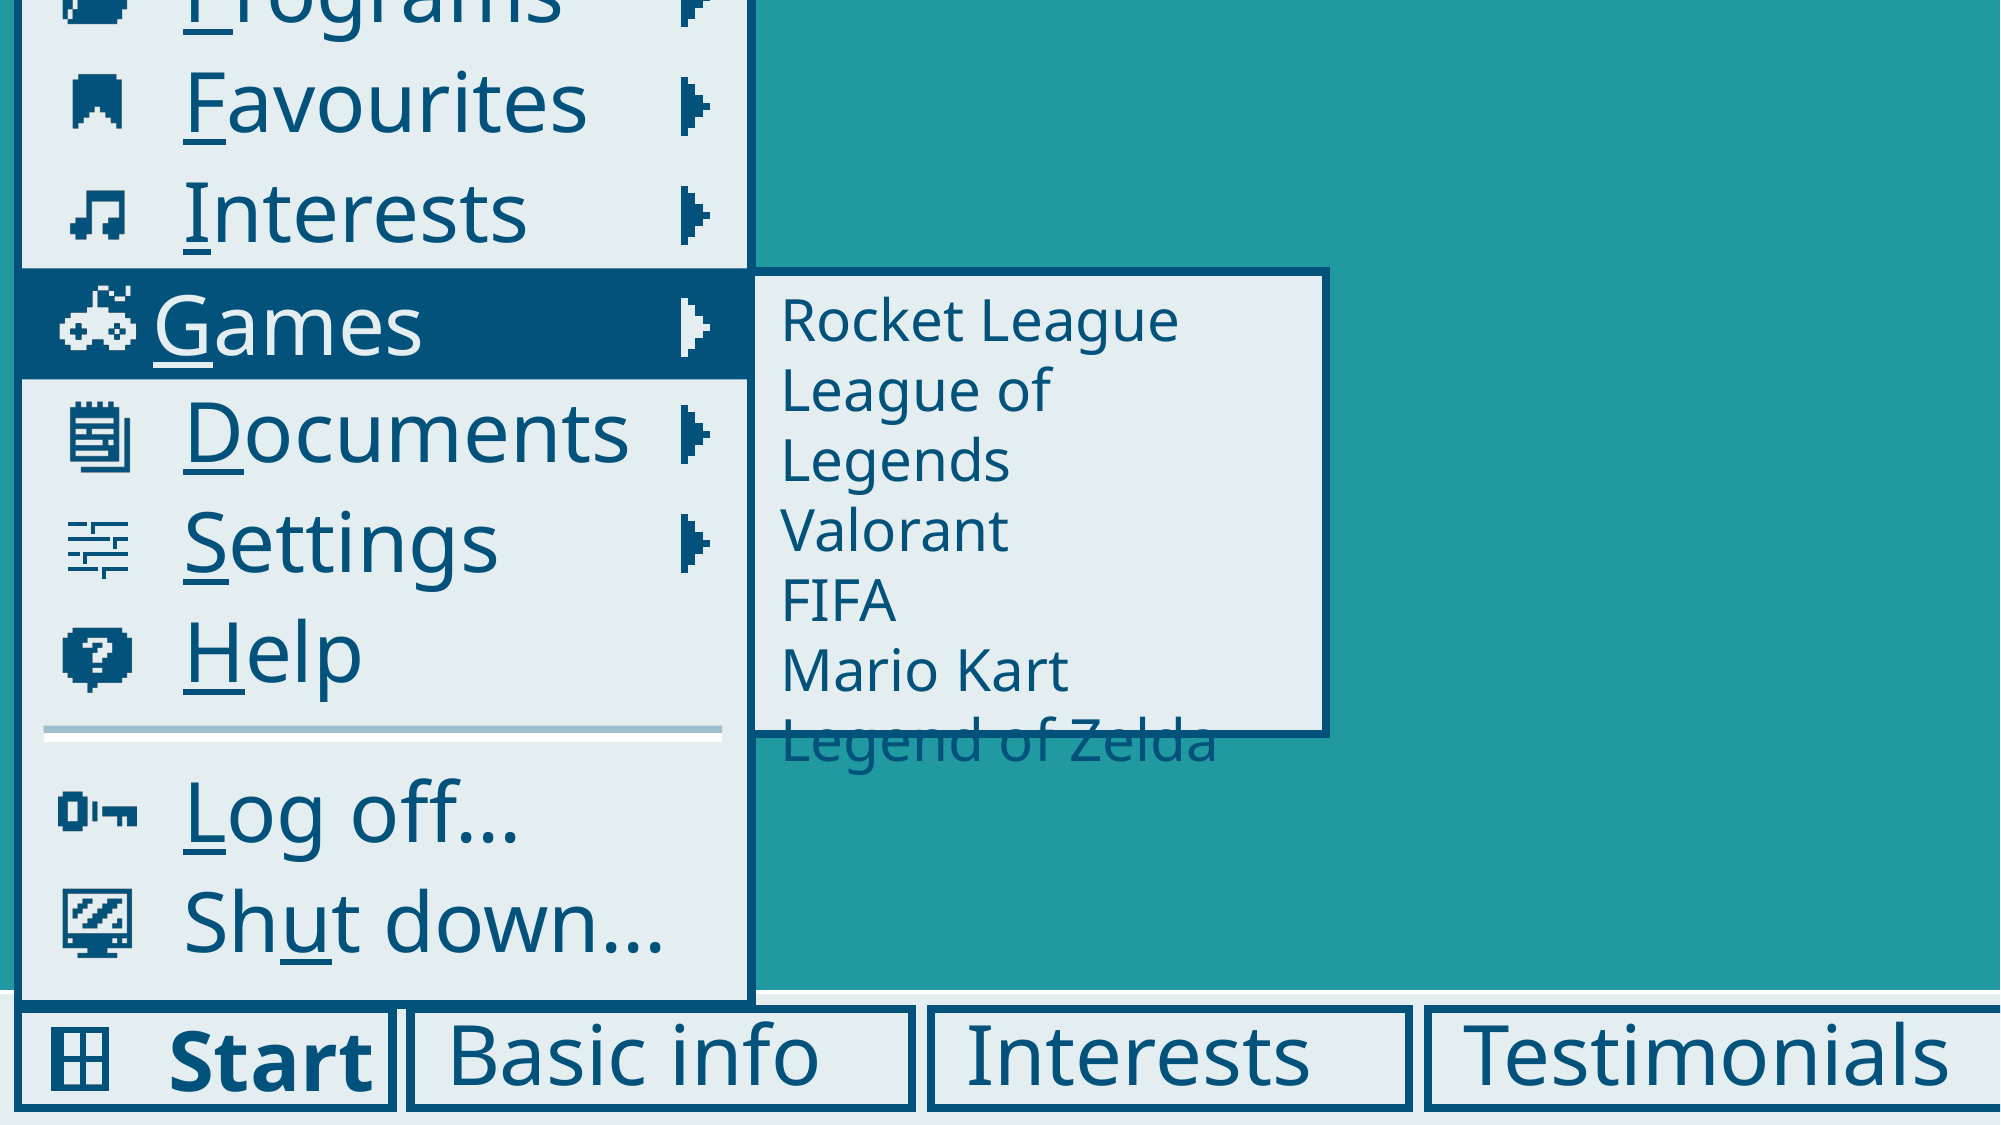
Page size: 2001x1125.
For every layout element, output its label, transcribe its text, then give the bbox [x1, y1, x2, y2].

text_box Rocket League League of Legends Valorant FIFA Mario Kart Legend of Zelda [752, 270, 1327, 735]
picture [115, 297, 125, 301]
picture [41, 1020, 118, 1097]
picture [682, 299, 709, 356]
picture [98, 286, 108, 290]
picture [126, 286, 130, 296]
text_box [17, 0, 752, 1005]
picture [60, 291, 136, 350]
